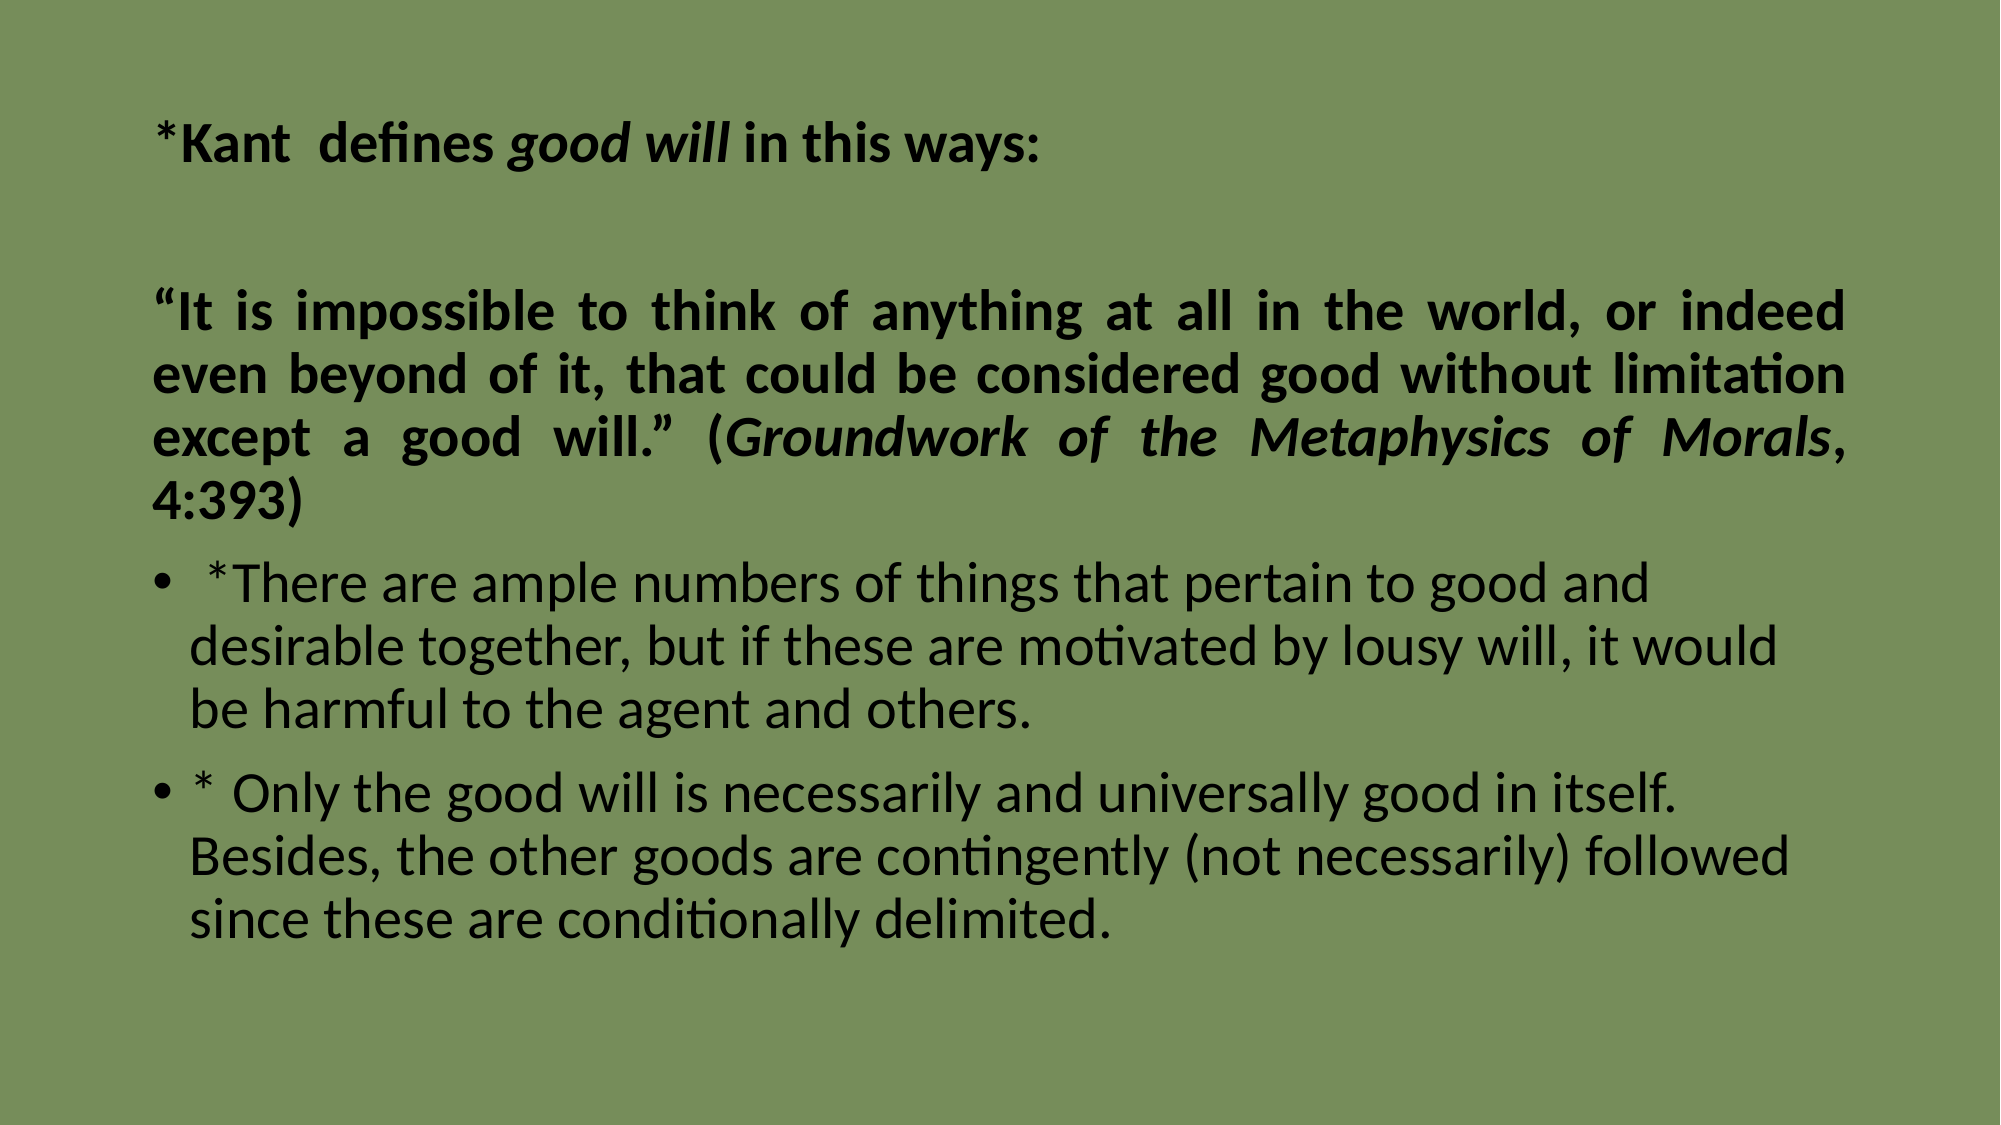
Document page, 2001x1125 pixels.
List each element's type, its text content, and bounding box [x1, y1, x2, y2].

list *Kant defines good will in this ways: “It is impossible to think of anything at all in the world, or indeed even beyond of it, that could be considered good without limitation except a good will.” (Groundwork of the Metaphysics of Morals, 4:393) *There are ample numbers of things that pertain to good and desirable together, but if these are motivated by lousy will, it would be harmful to the agent and others. * Only the good will is necessarily and universally good in itself. Besides, the other goods are contingently (not necessarily) followed since these are conditionally delimited. [137, 104, 1863, 1014]
